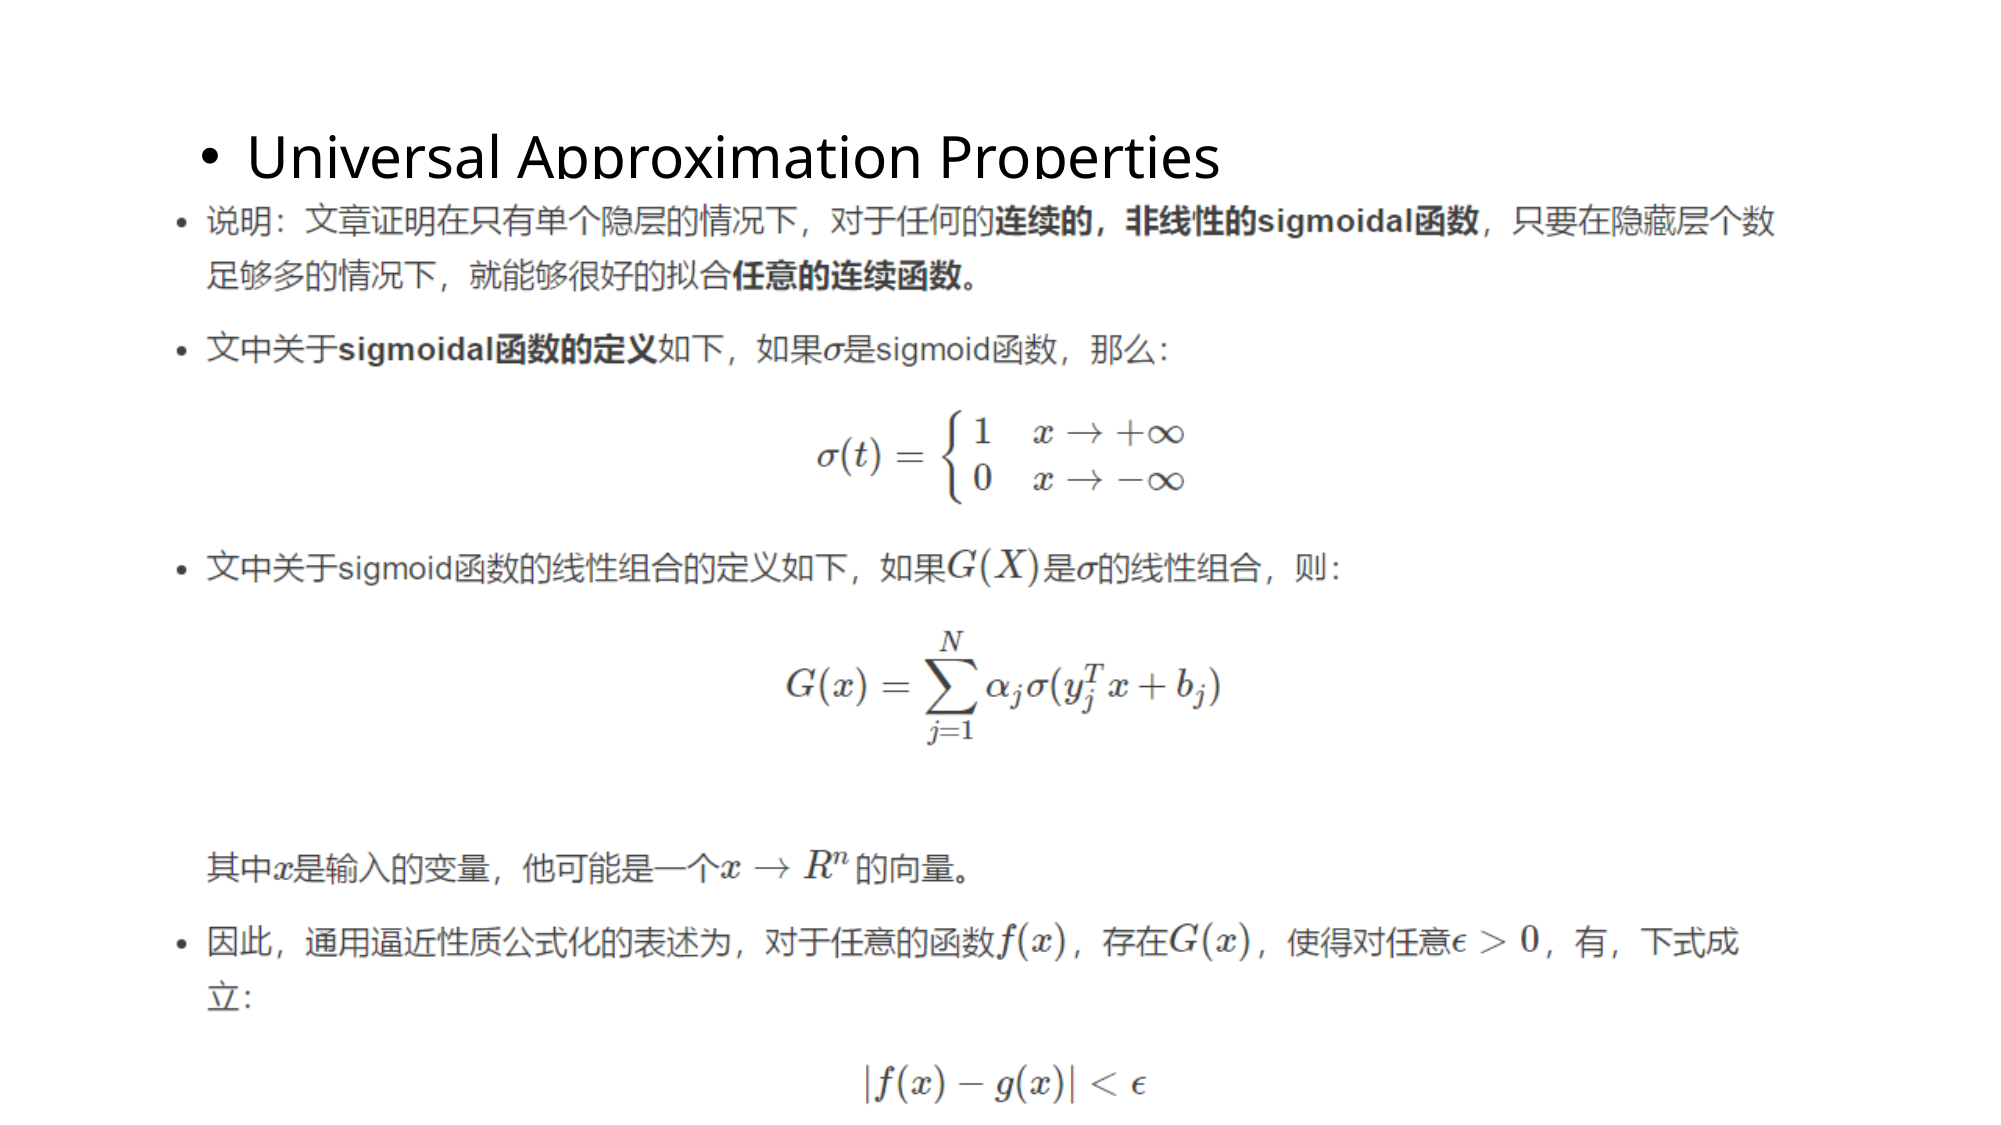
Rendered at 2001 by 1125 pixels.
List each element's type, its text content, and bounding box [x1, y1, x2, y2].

picture [160, 179, 1800, 1125]
text_box Universal Approximation Properties [185, 42, 1237, 179]
